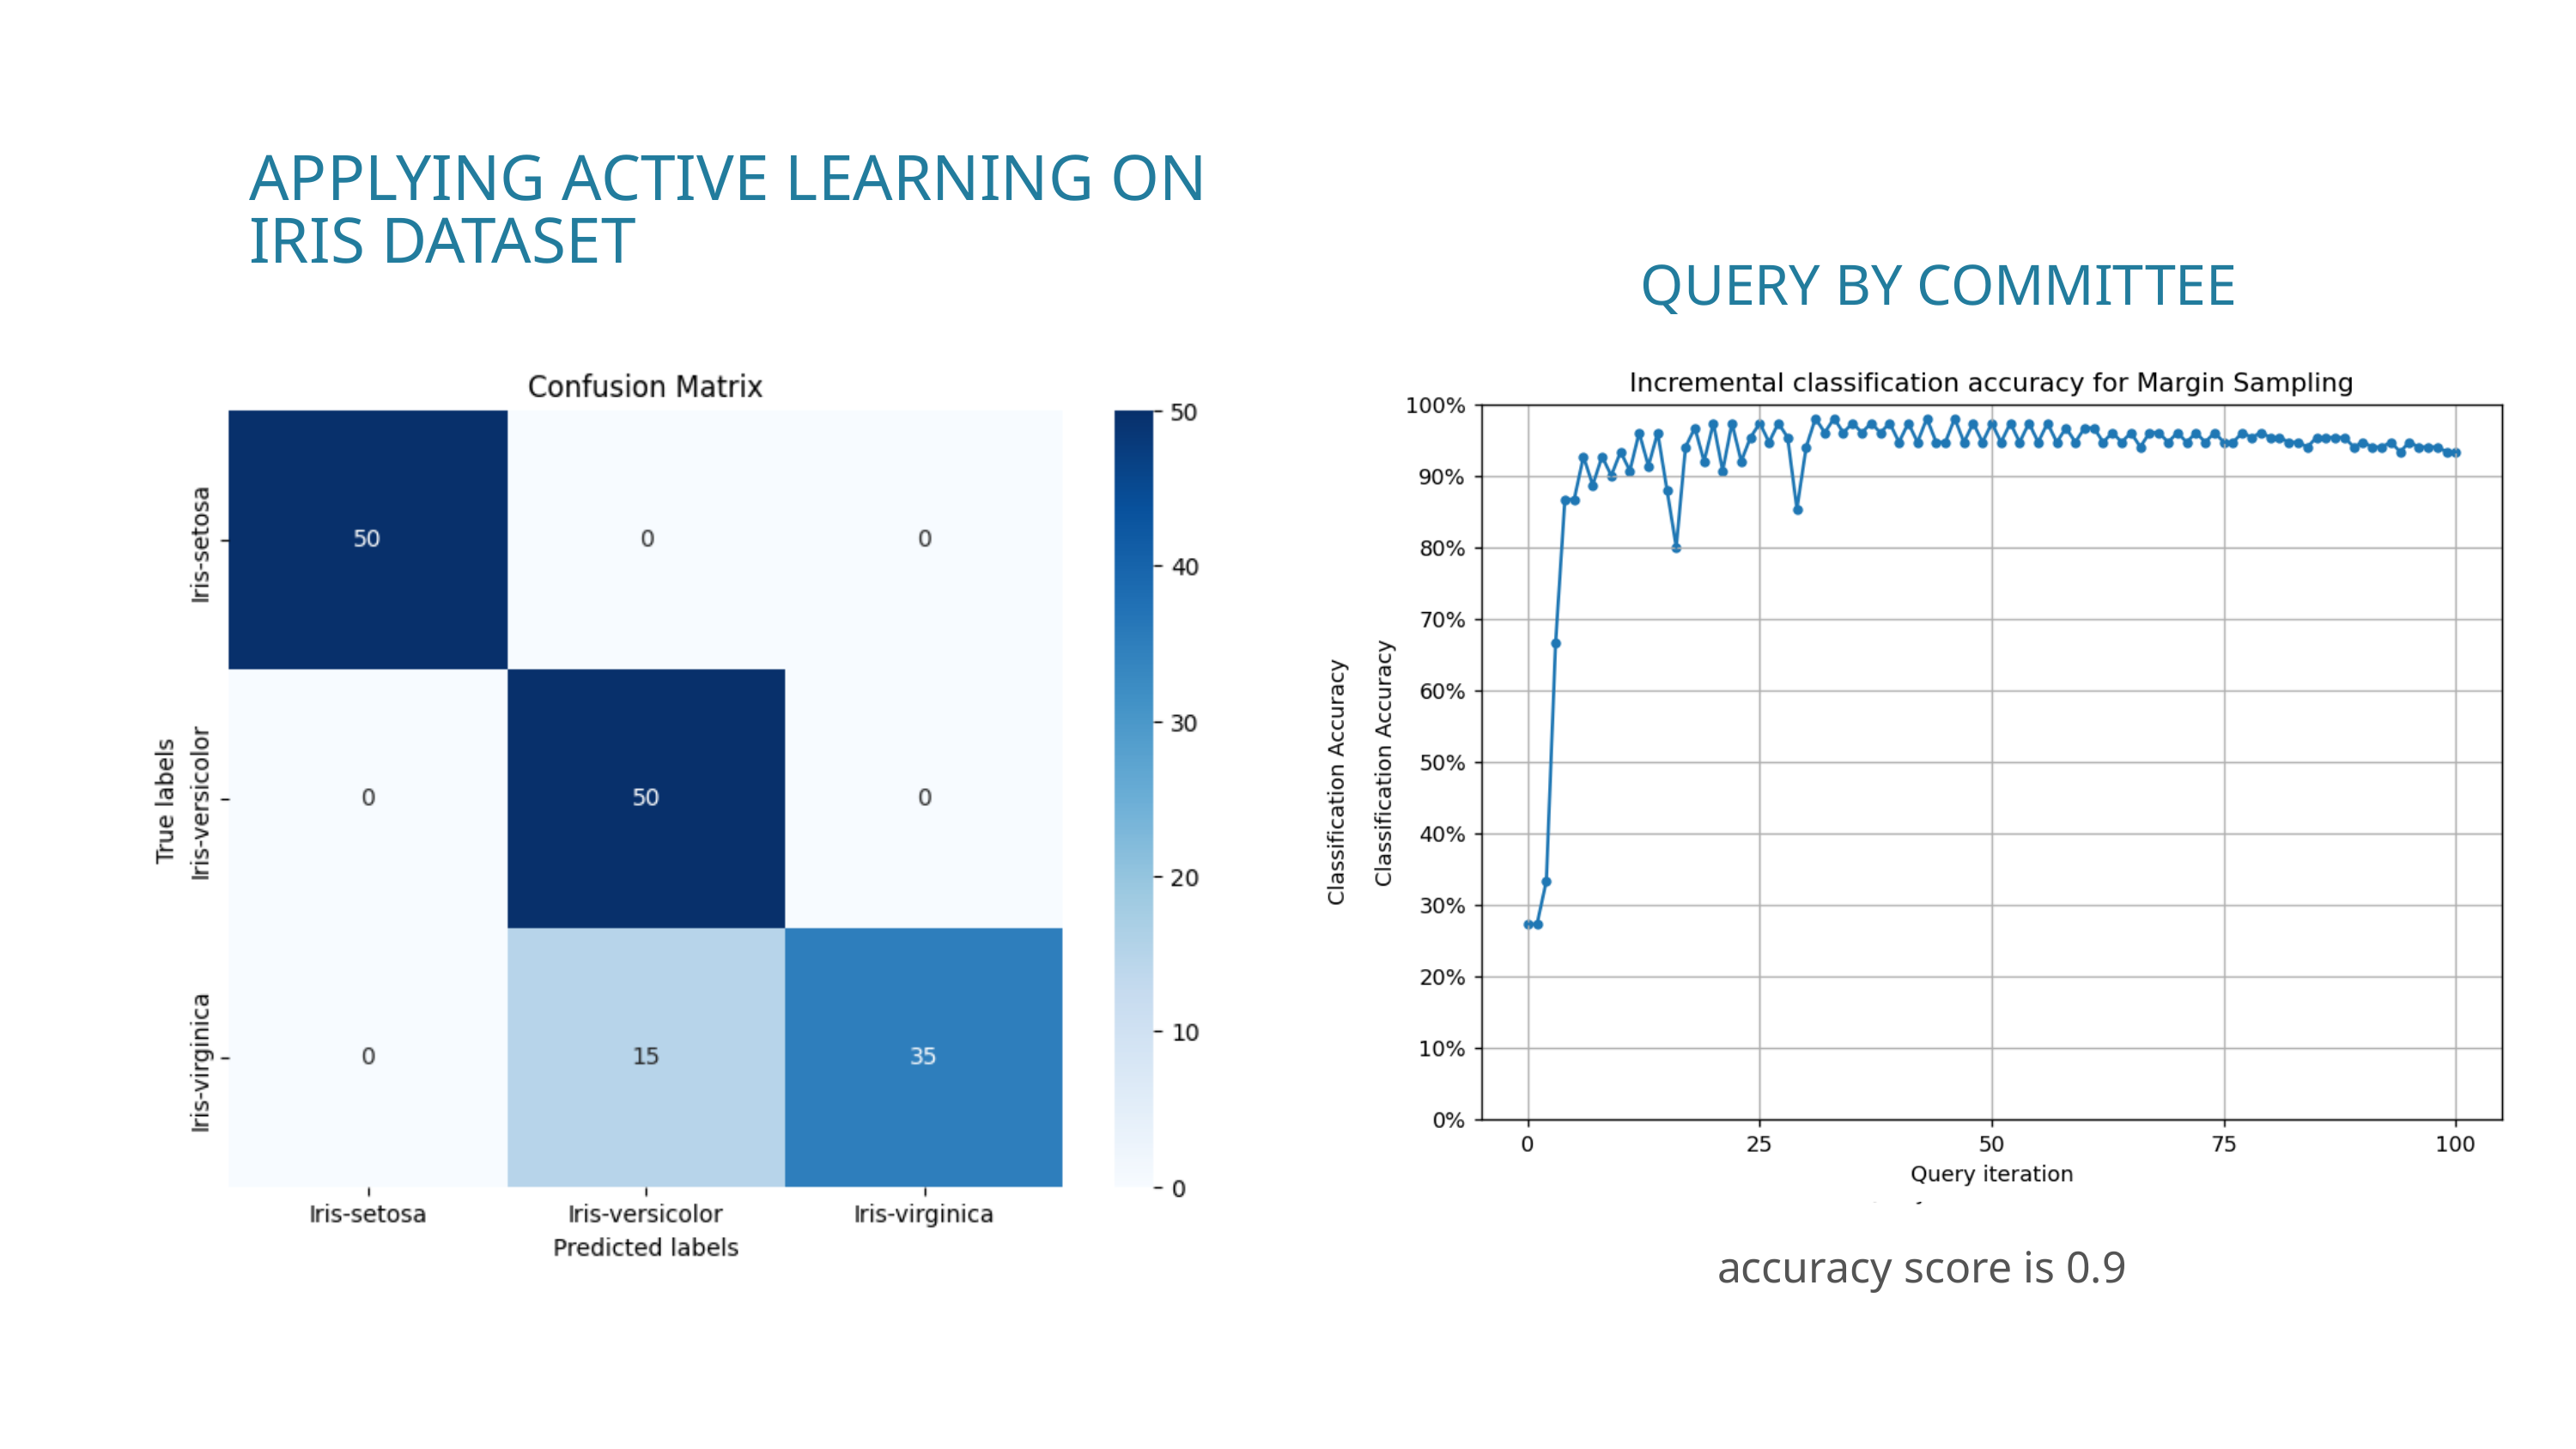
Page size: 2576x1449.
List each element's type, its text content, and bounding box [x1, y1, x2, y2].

text_box accuracy score is 0.9 [1716, 1240, 2257, 1292]
picture [1313, 357, 2518, 1221]
text_box APPLYING ACTIVE LEARNING ON IRIS DATASET [249, 149, 1216, 276]
text_box QUERY BY COMMITTEE [1486, 260, 2391, 317]
picture [140, 342, 1216, 1276]
